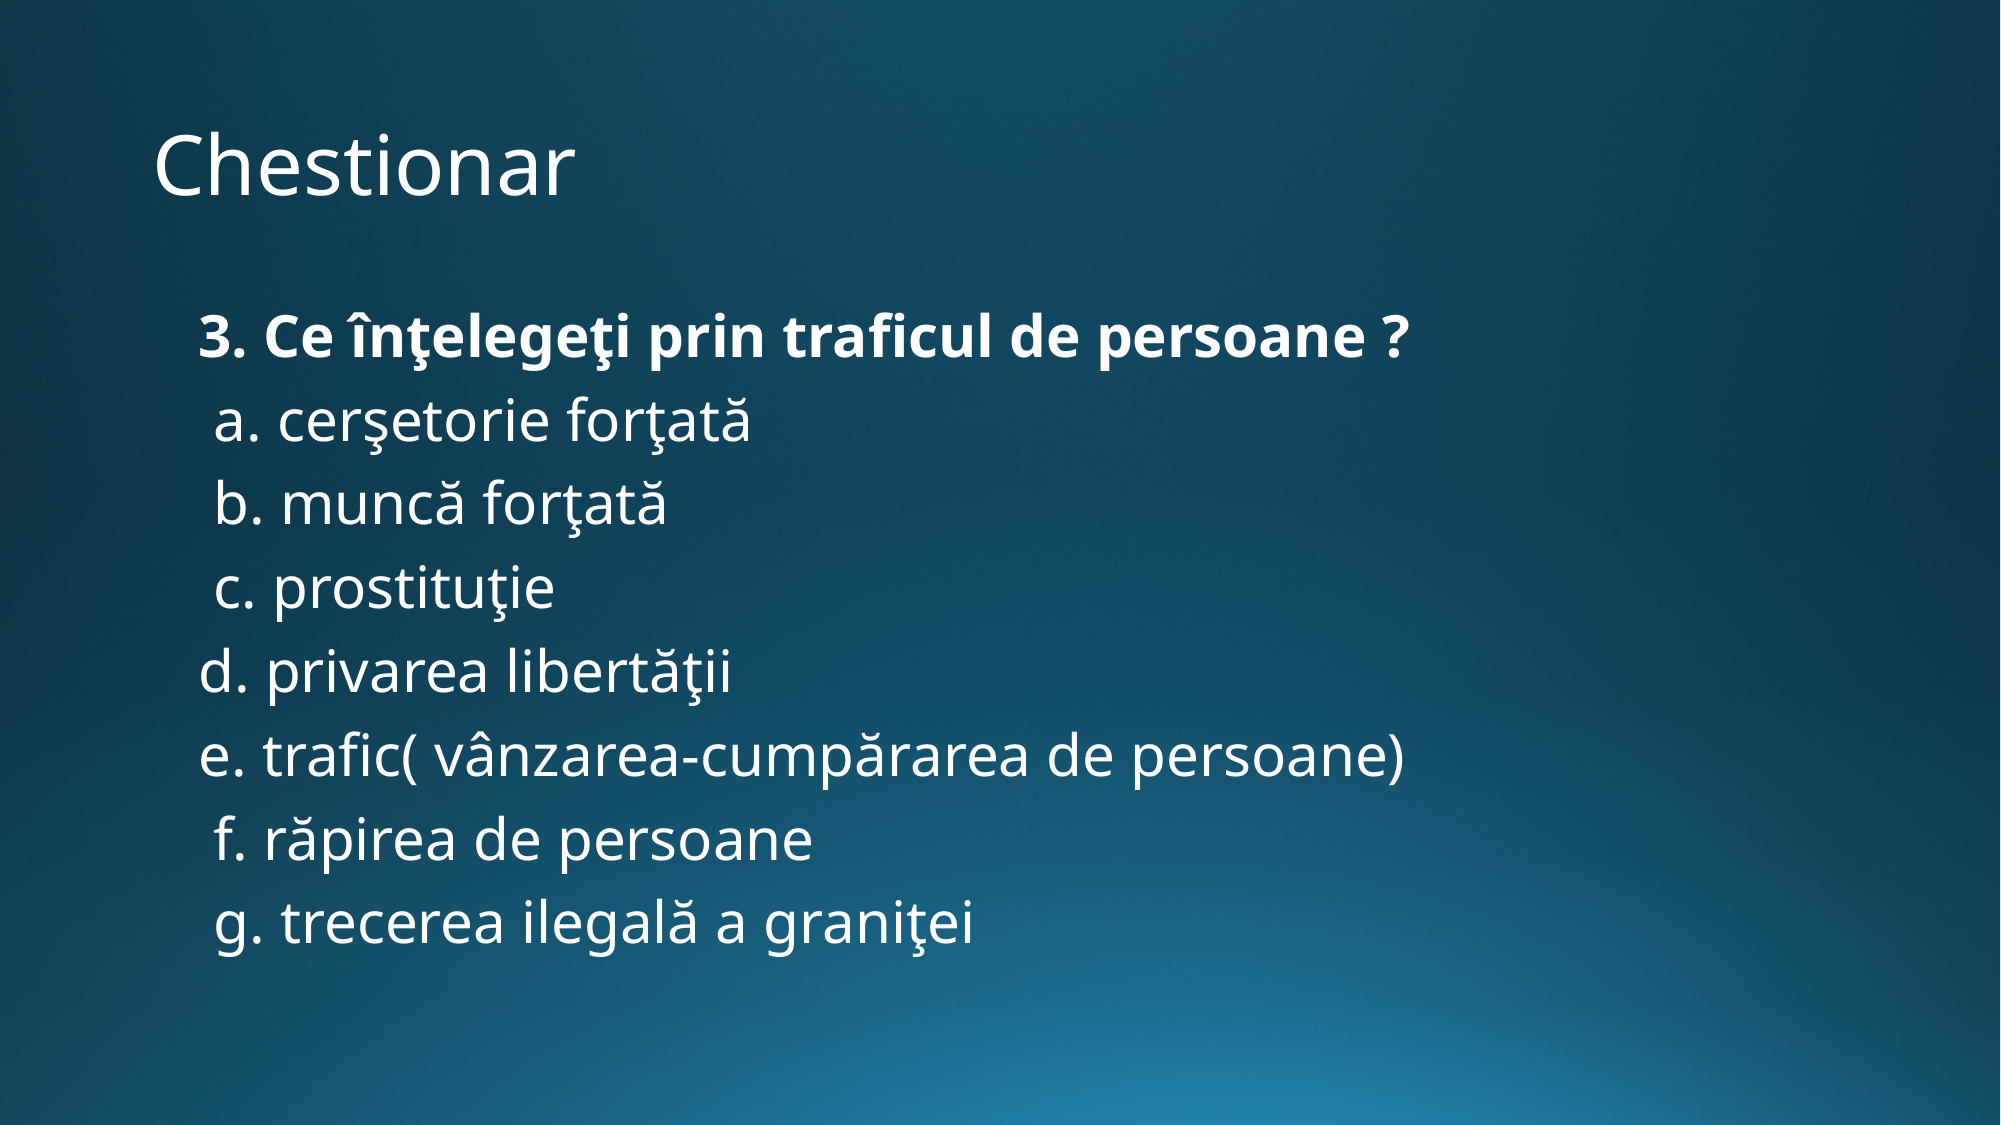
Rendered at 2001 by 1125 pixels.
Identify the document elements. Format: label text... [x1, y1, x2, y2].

picture [0, 0, 2001, 1125]
list 3. Ce înţelegeţi prin traficul de persoane ? a. cerşetorie forţată b. muncă forţată c. prostituţie d. privarea libertăţii e. trafic( vânzarea-cumpărarea de persoane) f. răpirea de persoane g. trecerea ilegală a graniţei [183, 299, 1863, 1014]
title Chestionar [137, 59, 1863, 278]
